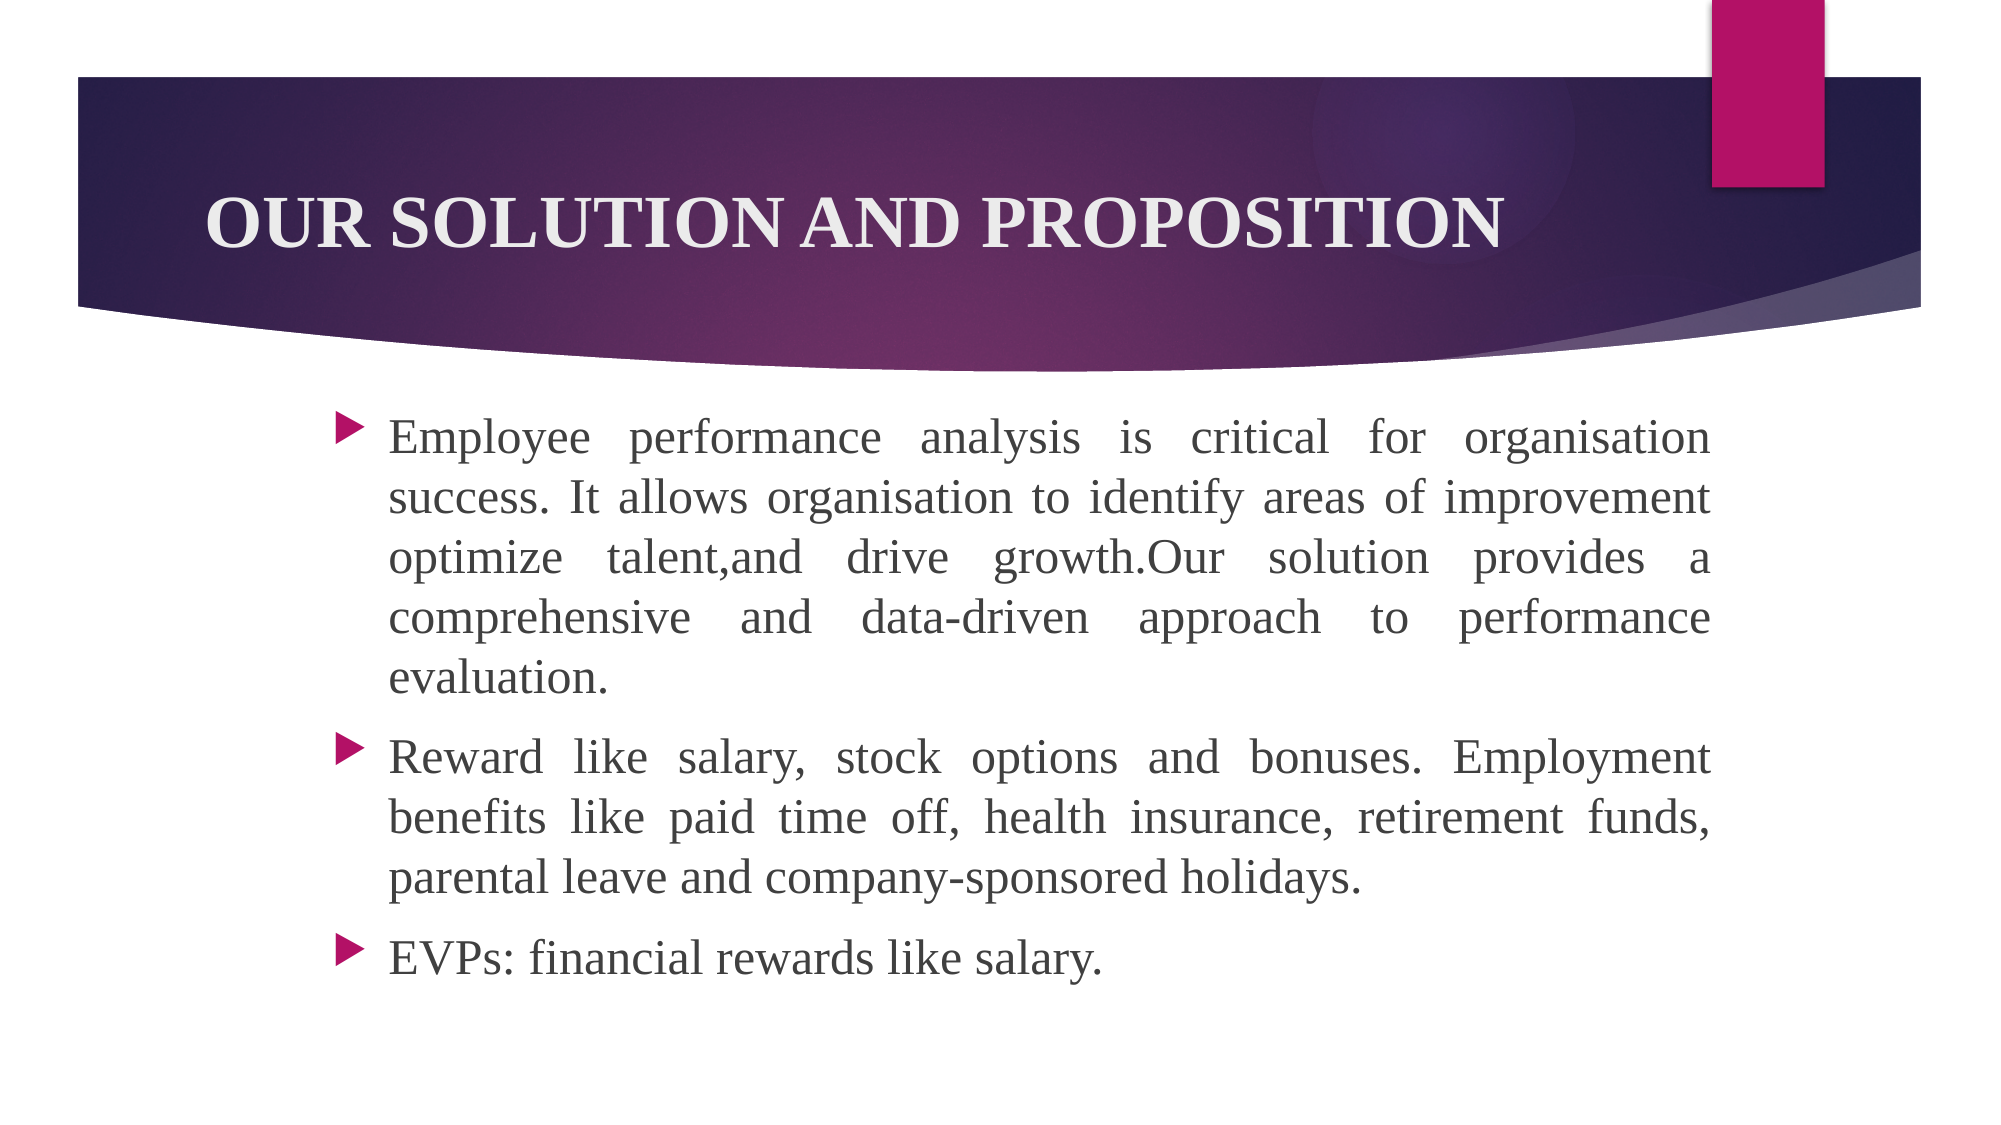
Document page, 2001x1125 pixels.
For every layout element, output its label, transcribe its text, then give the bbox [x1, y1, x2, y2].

list Employee performance analysis is critical for organisation success. It allows organisation to identify areas of improvement optimize talent,and drive growth.Our solution provides a comprehensive and data-driven approach to performance evaluation. Reward like salary, stock options and bonuses. Employment benefits like paid time off, health insurance, retirement funds, parental leave and company-sponsored holidays. EVPs: financial rewards like salary. [317, 395, 1728, 1125]
title OUR SOLUTION AND PROPOSITION [189, 159, 1627, 276]
